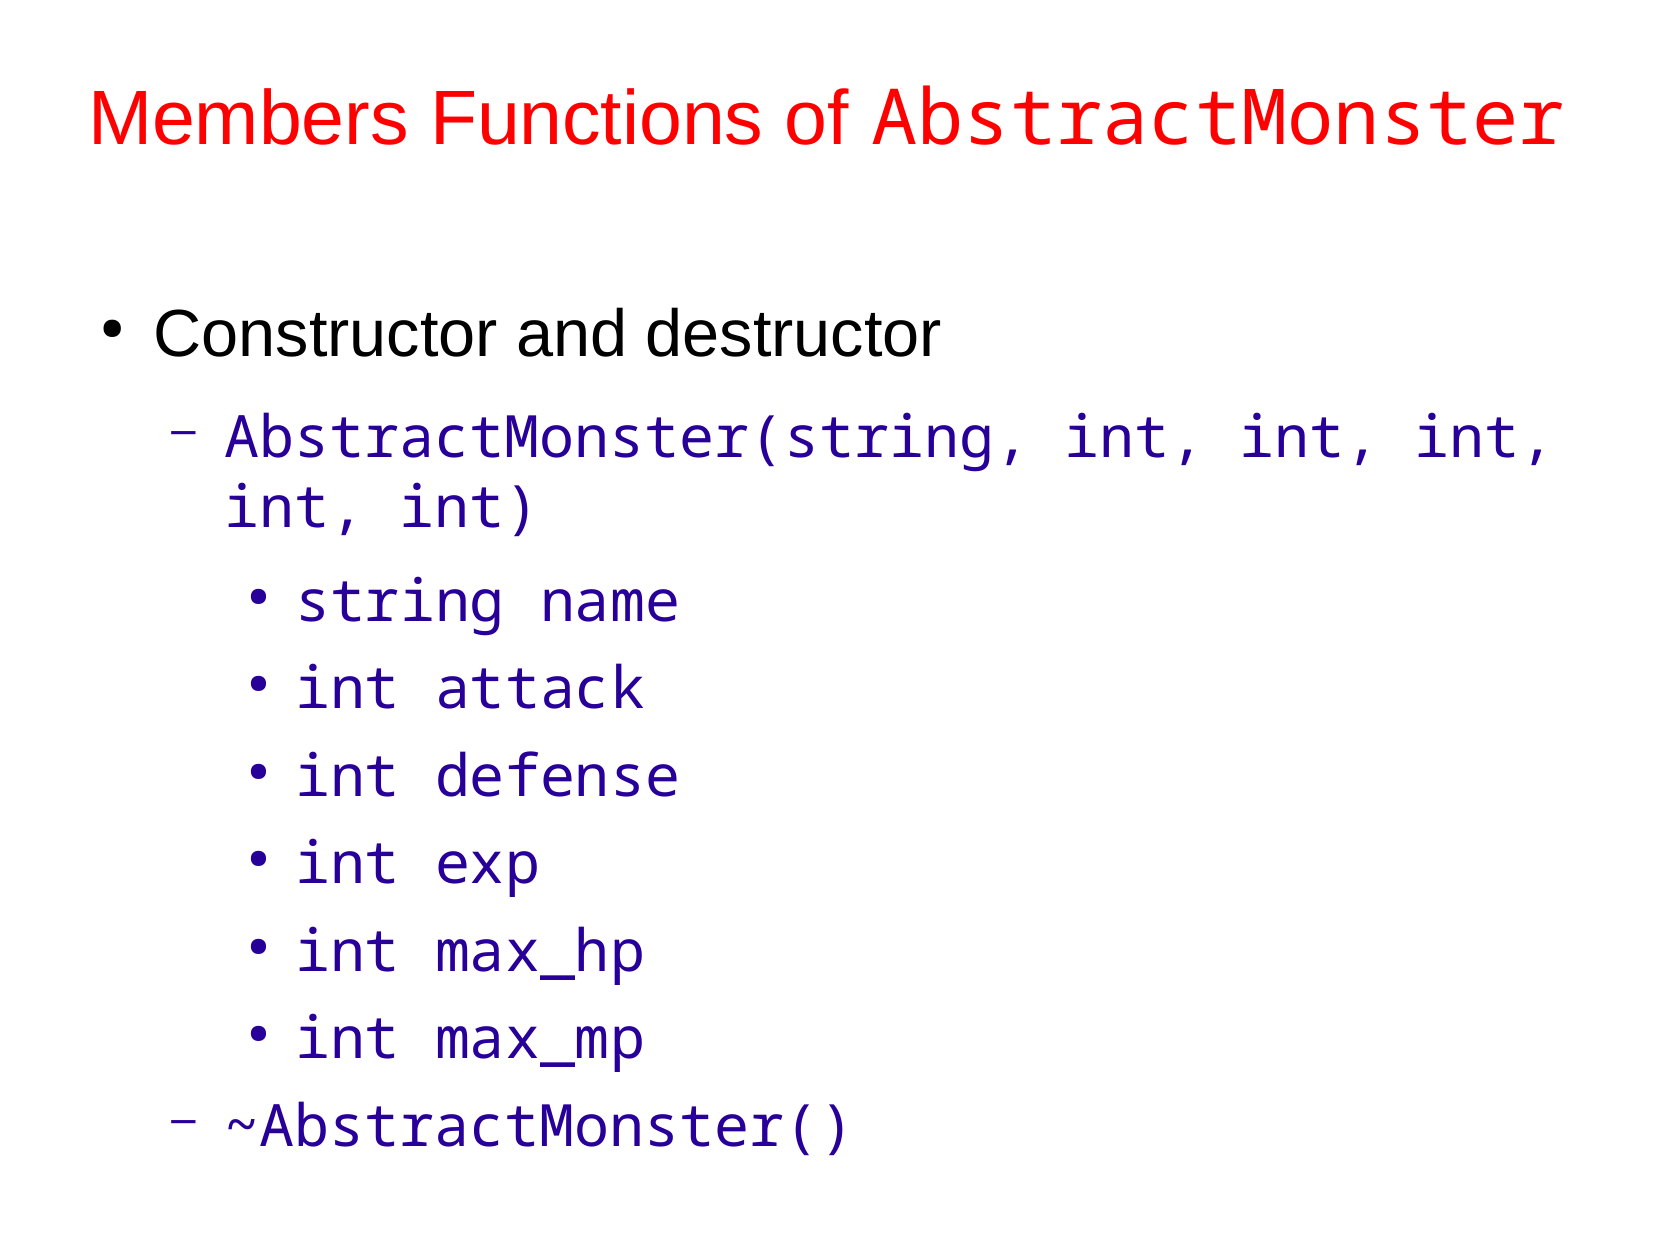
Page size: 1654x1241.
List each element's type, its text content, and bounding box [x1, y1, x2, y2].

list Constructor and destructor AbstractMonster(string, int, int, int, int, int) string name int attack int defense int exp int max_hp int max_mp ~AbstractMonster() [82, 290, 1619, 1182]
title Members Functions of AbstractMonster [82, 49, 1571, 179]
